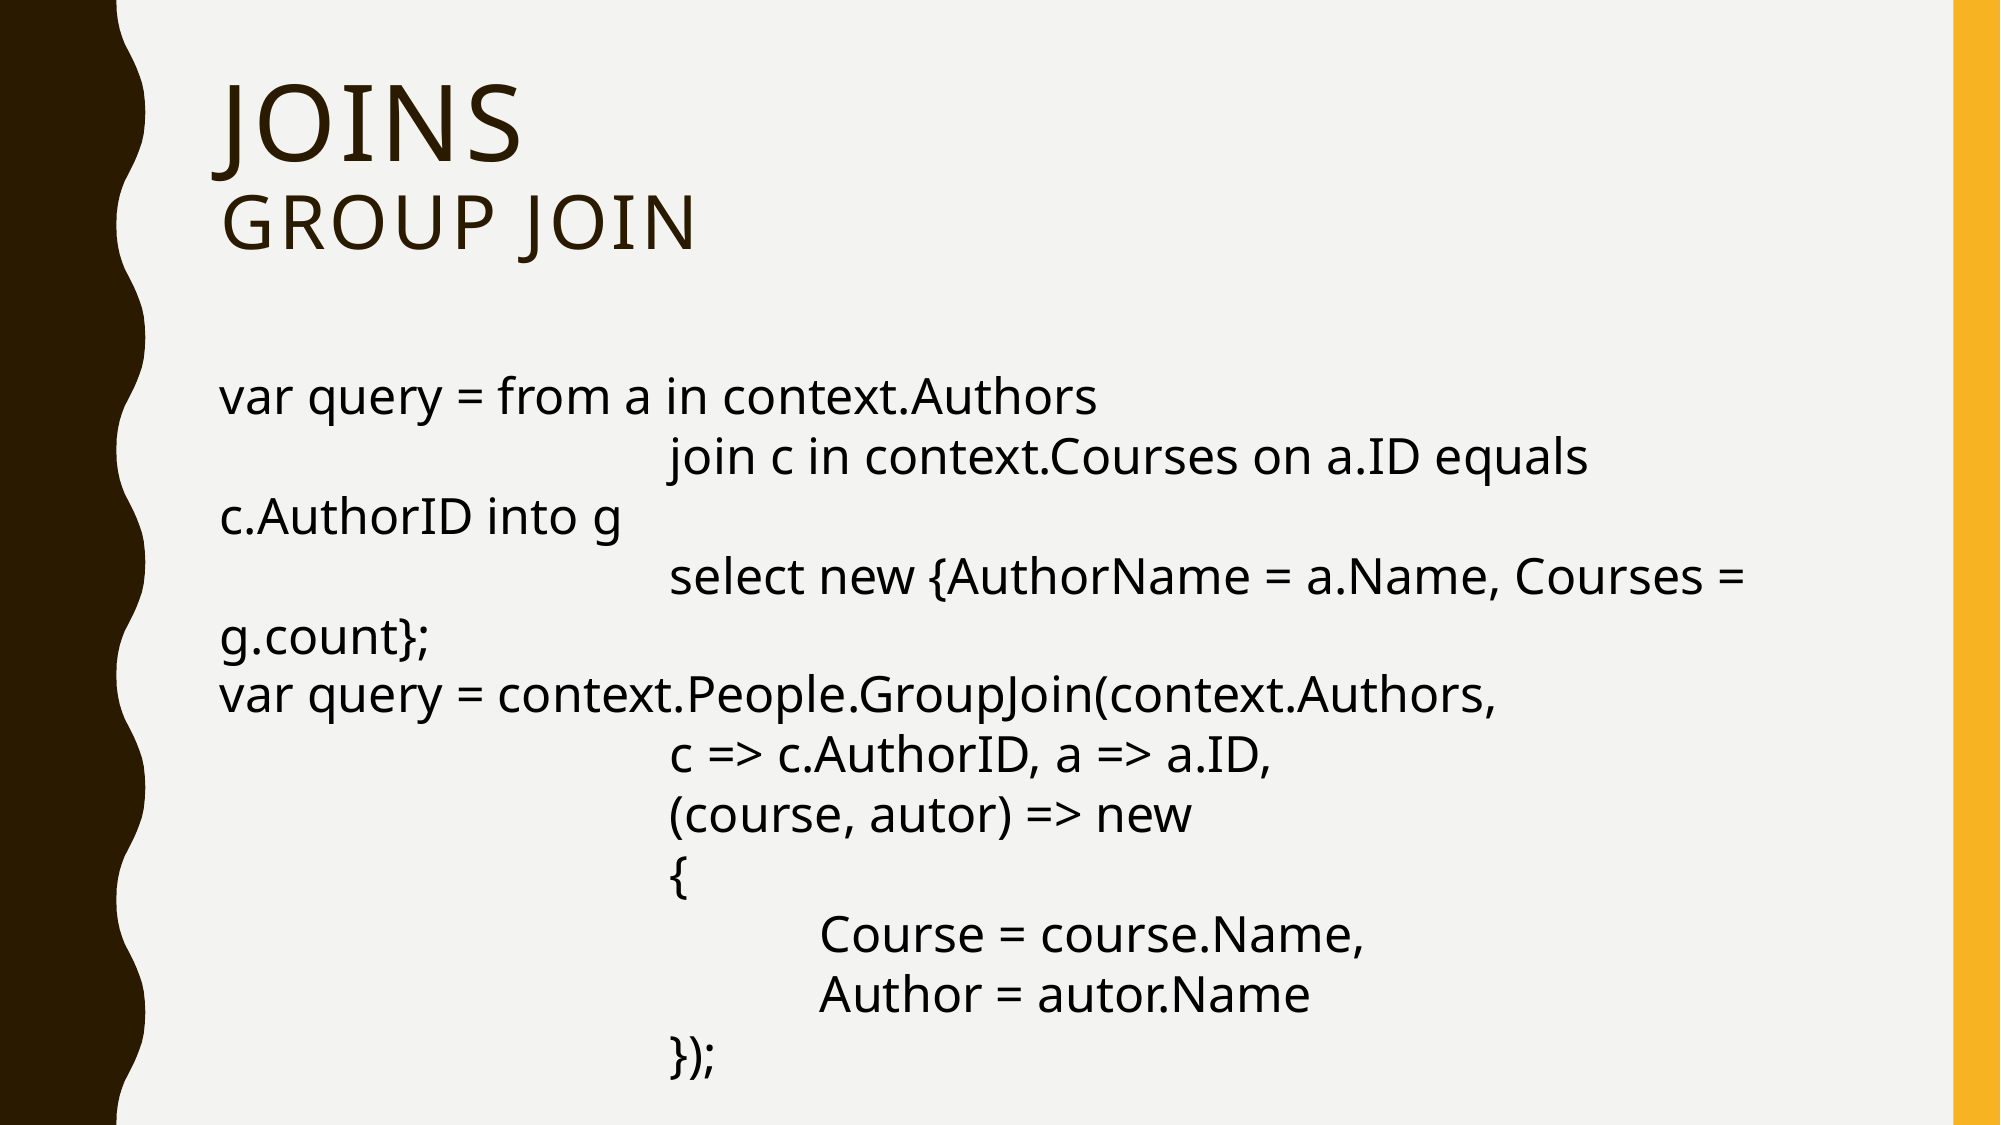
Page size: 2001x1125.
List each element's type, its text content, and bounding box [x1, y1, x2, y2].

title Joins group join [205, 62, 1875, 308]
text_box var query = context.People.GroupJoin(context.Authors, c => c.AuthorID, a => a.ID, (course, autor) => new { Course = course.Name, Author = autor.Name }); [205, 655, 1763, 1090]
text_box var query = from a in context.Authors join c in context.Courses on a.ID equals c.AuthorID into g select new {AuthorName = a.Name, Courses = g.count}; [205, 356, 1763, 655]
